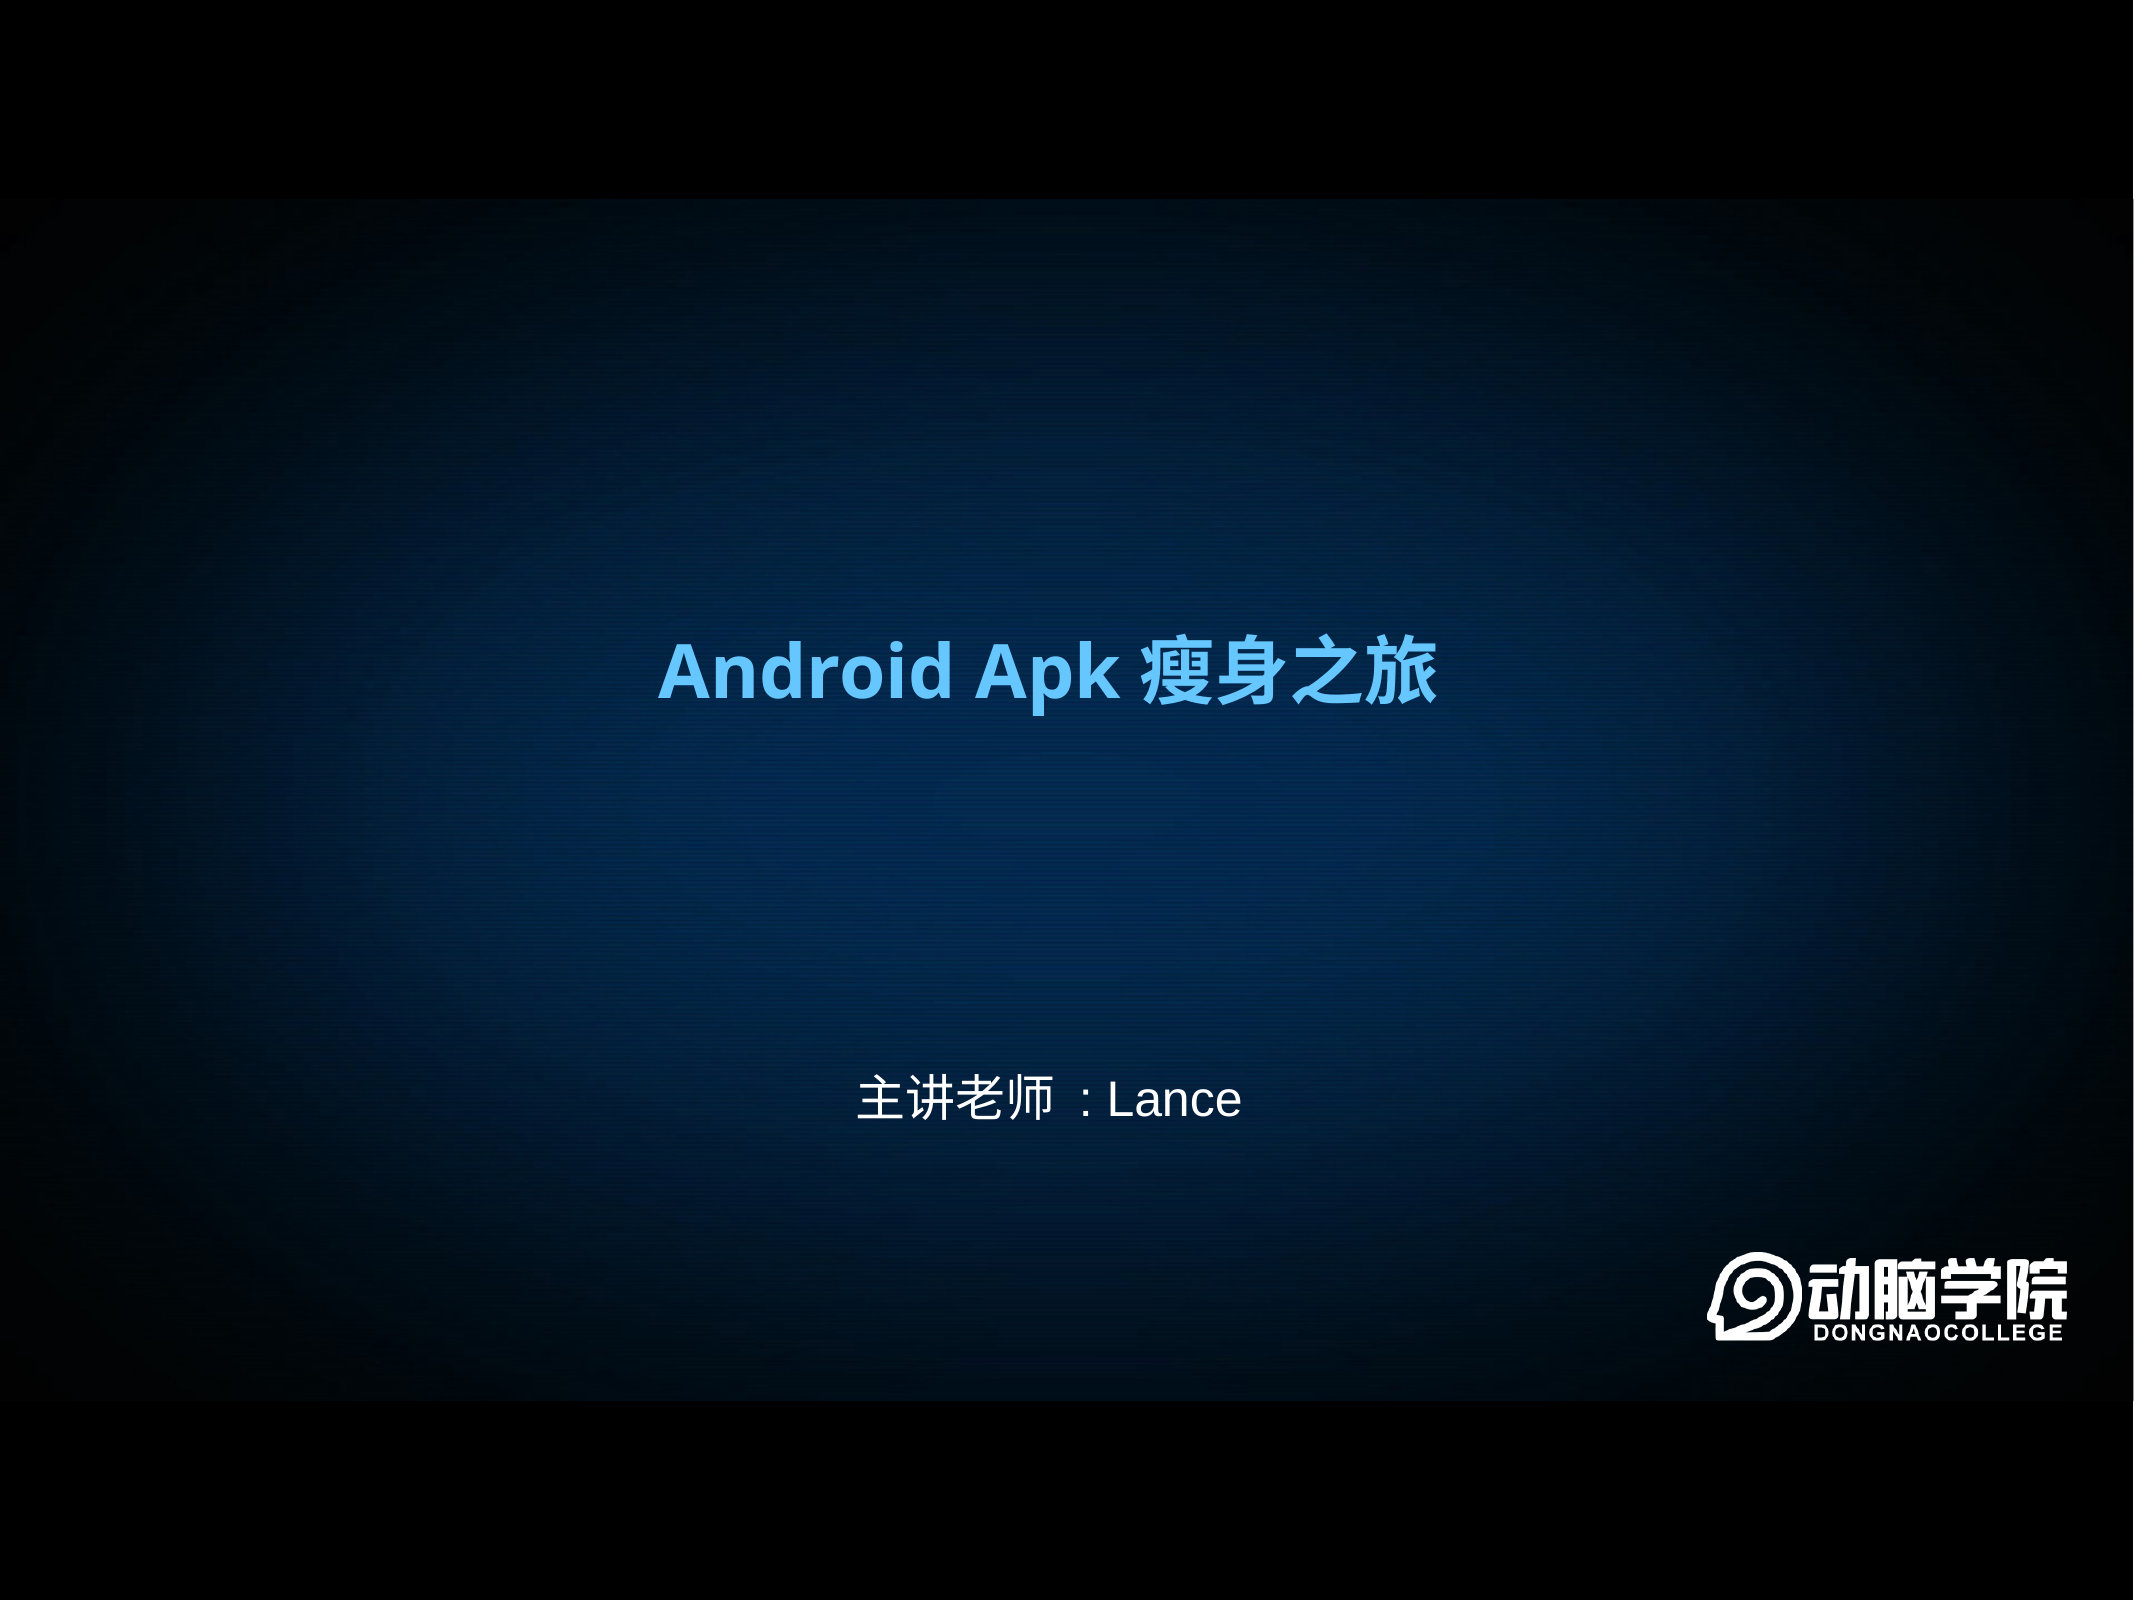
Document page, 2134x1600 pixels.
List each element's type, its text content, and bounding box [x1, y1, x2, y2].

picture [0, 199, 2134, 1401]
text_box 主讲老师 : Lance [840, 1059, 1258, 1134]
text_box Android Apk瘦身之旅 [650, 615, 1449, 723]
